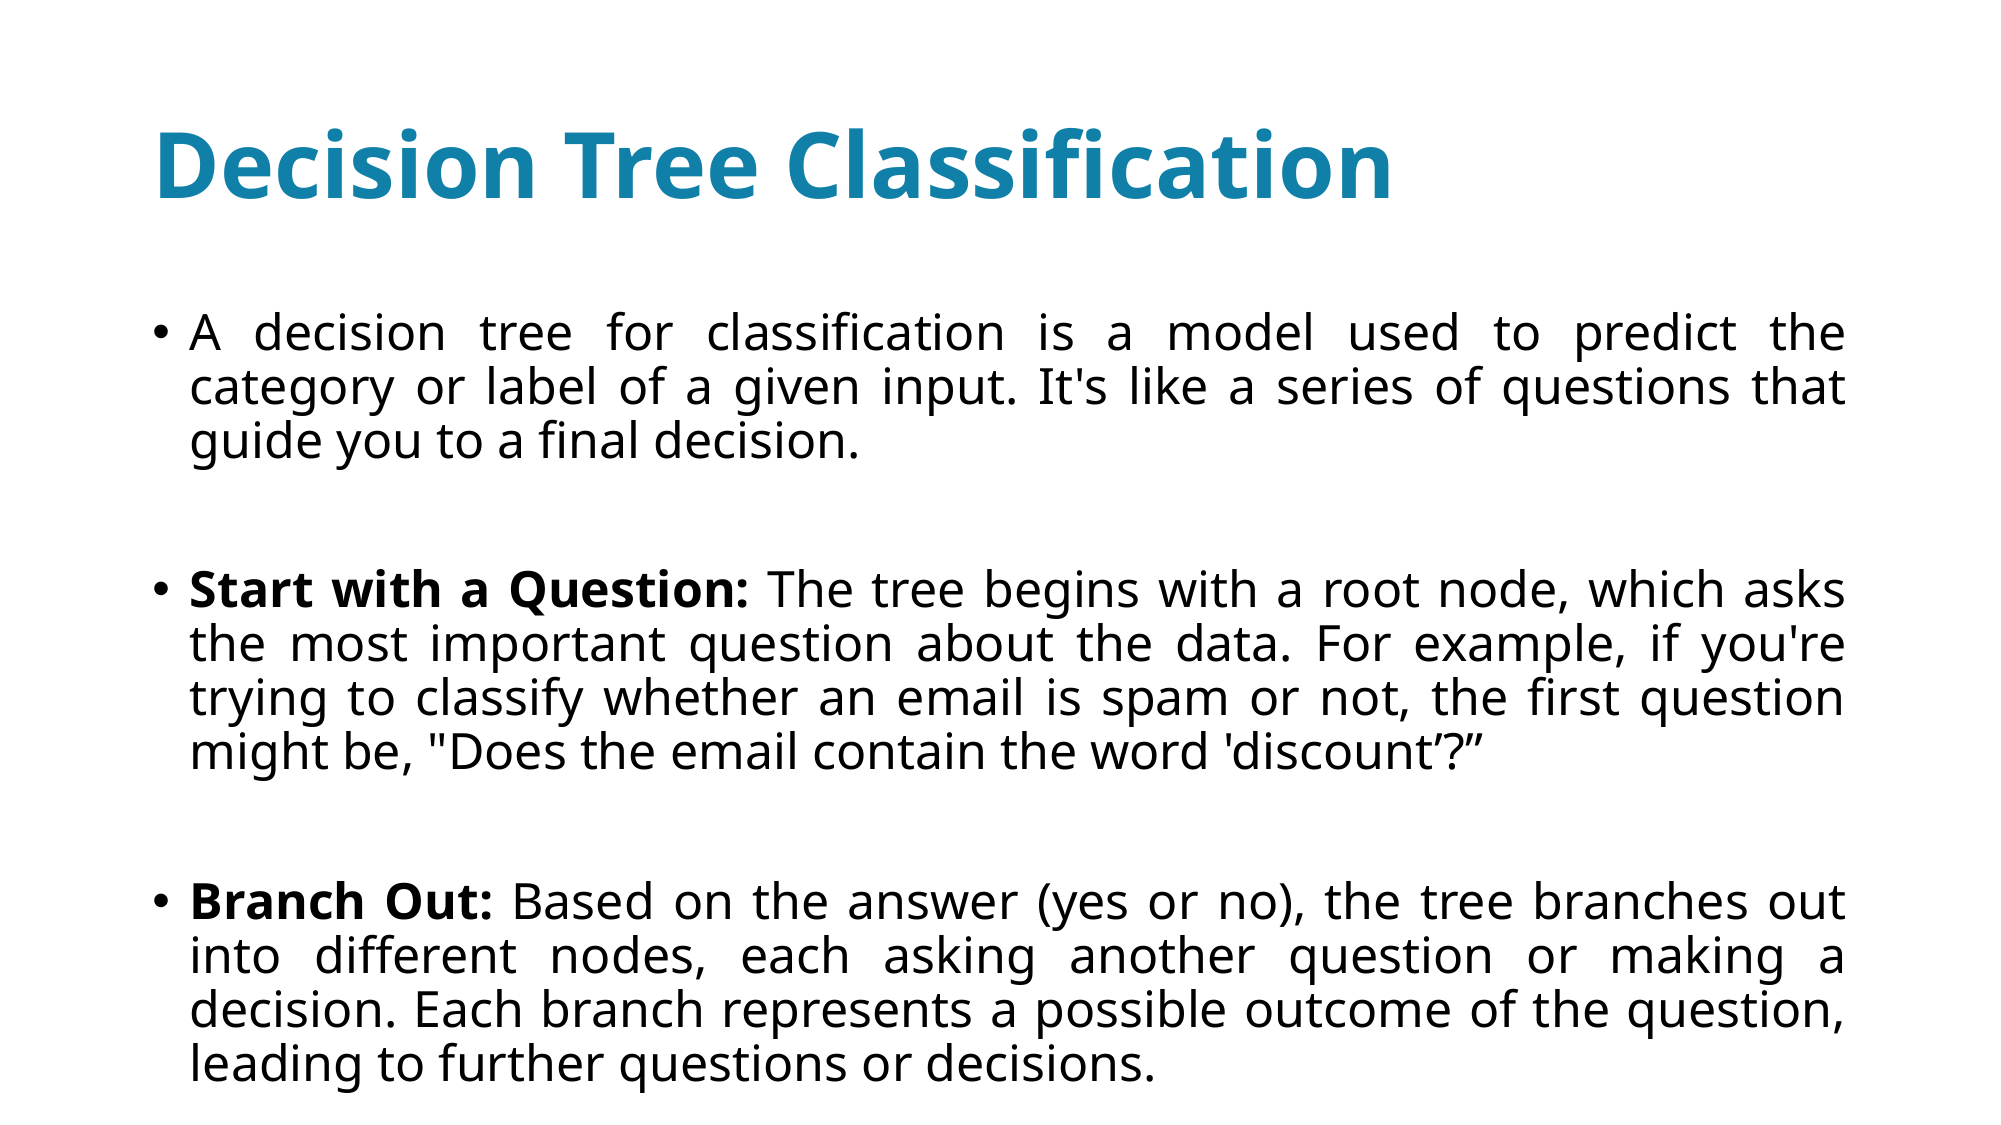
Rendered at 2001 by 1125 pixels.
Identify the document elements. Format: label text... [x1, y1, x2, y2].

title Decision Tree Classification [137, 59, 1863, 278]
list A decision tree for classification is a model used to predict the category or label of a given input. It's like a series of questions that guide you to a final decision. Start with a Question: The tree begins with a root node, which asks the most important question about the data. For example, if you're trying to classify whether an email is spam or not, the first question might be, "Does the email contain the word 'discount’?” Branch Out: Based on the answer (yes or no), the tree branches out into different nodes, each asking another question or making a decision. Each branch represents a possible outcome of the question, leading to further questions or decisions. [137, 299, 1863, 1014]
